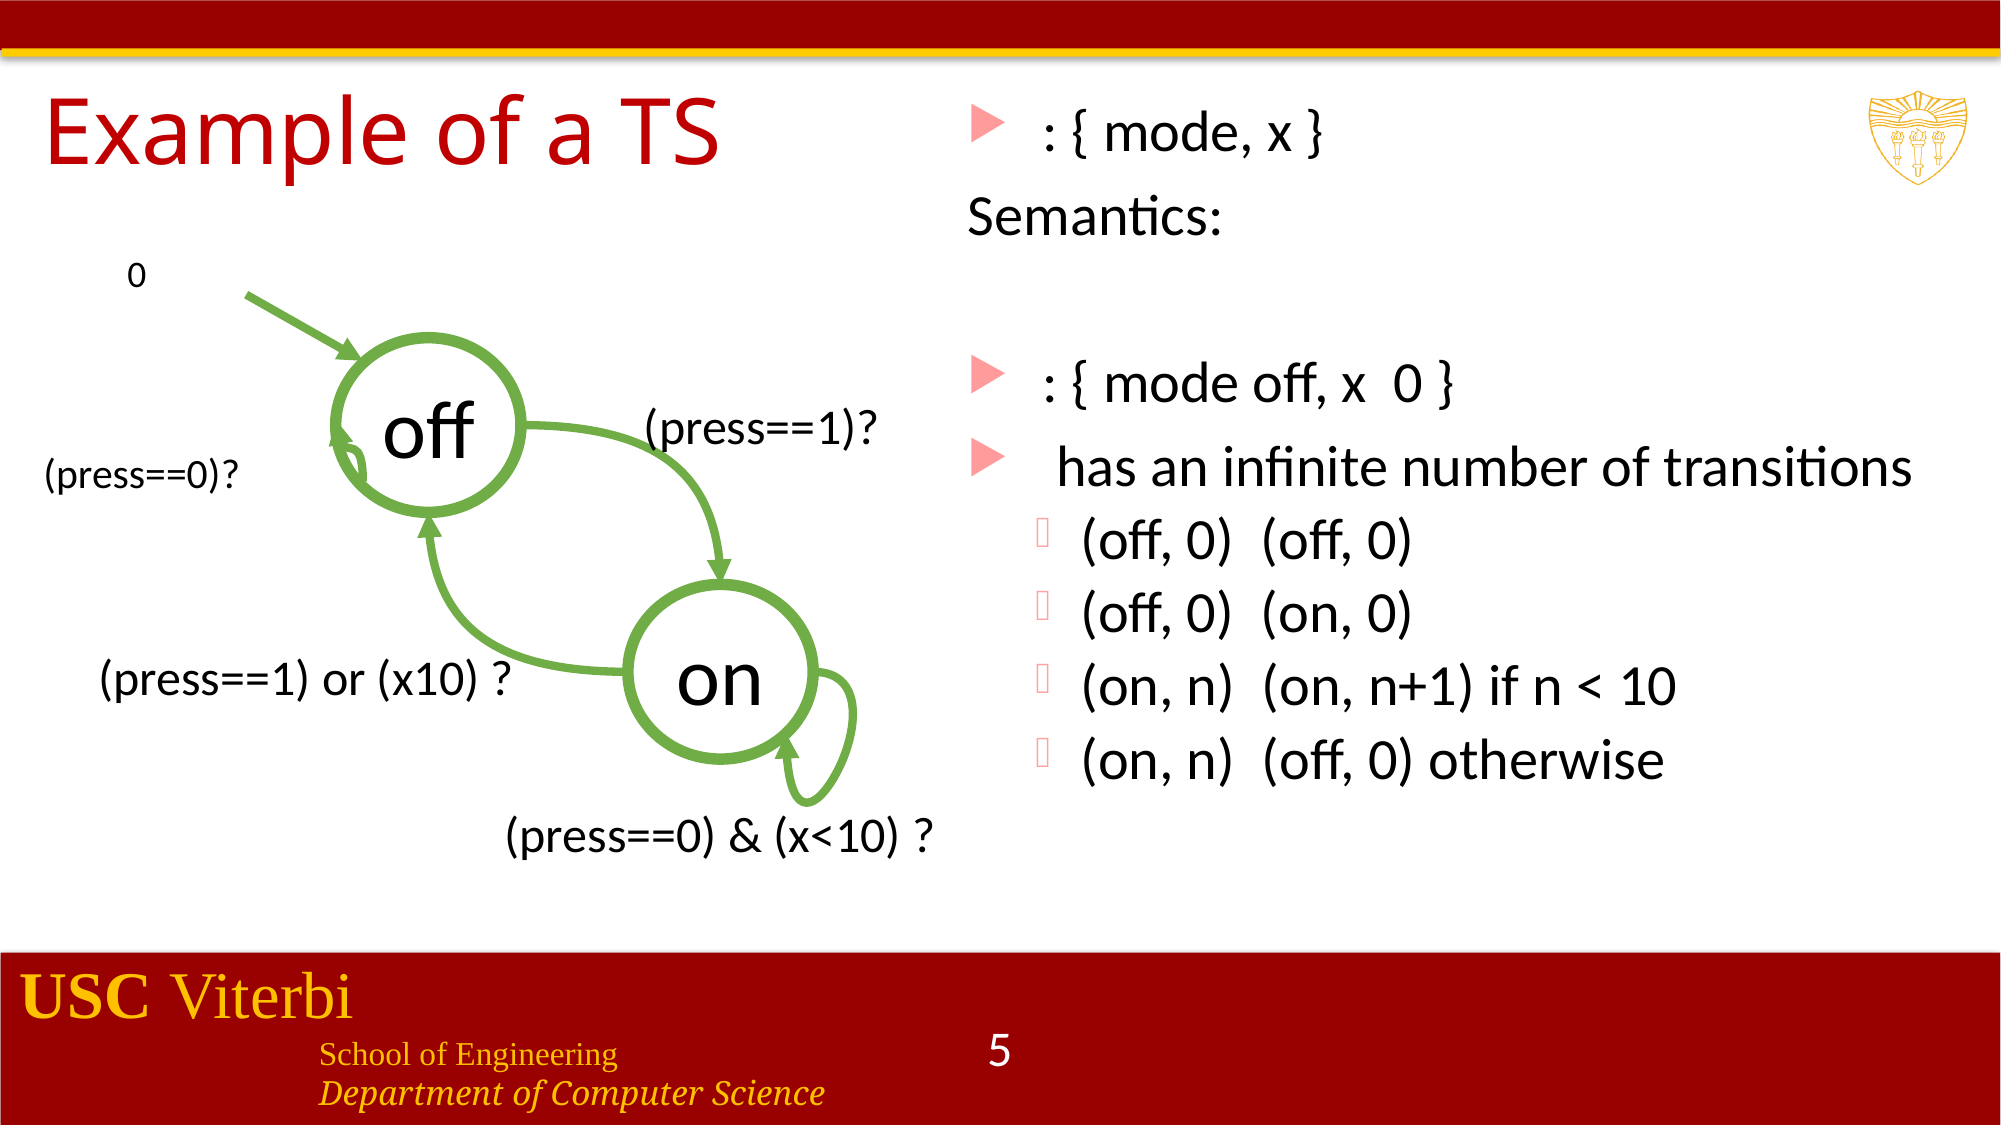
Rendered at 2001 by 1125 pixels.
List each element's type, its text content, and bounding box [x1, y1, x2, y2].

title Example of a TS [27, 70, 1819, 199]
slide_number 5 [774, 1016, 1225, 1077]
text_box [27, 242, 954, 932]
picture [1836, 76, 2000, 199]
